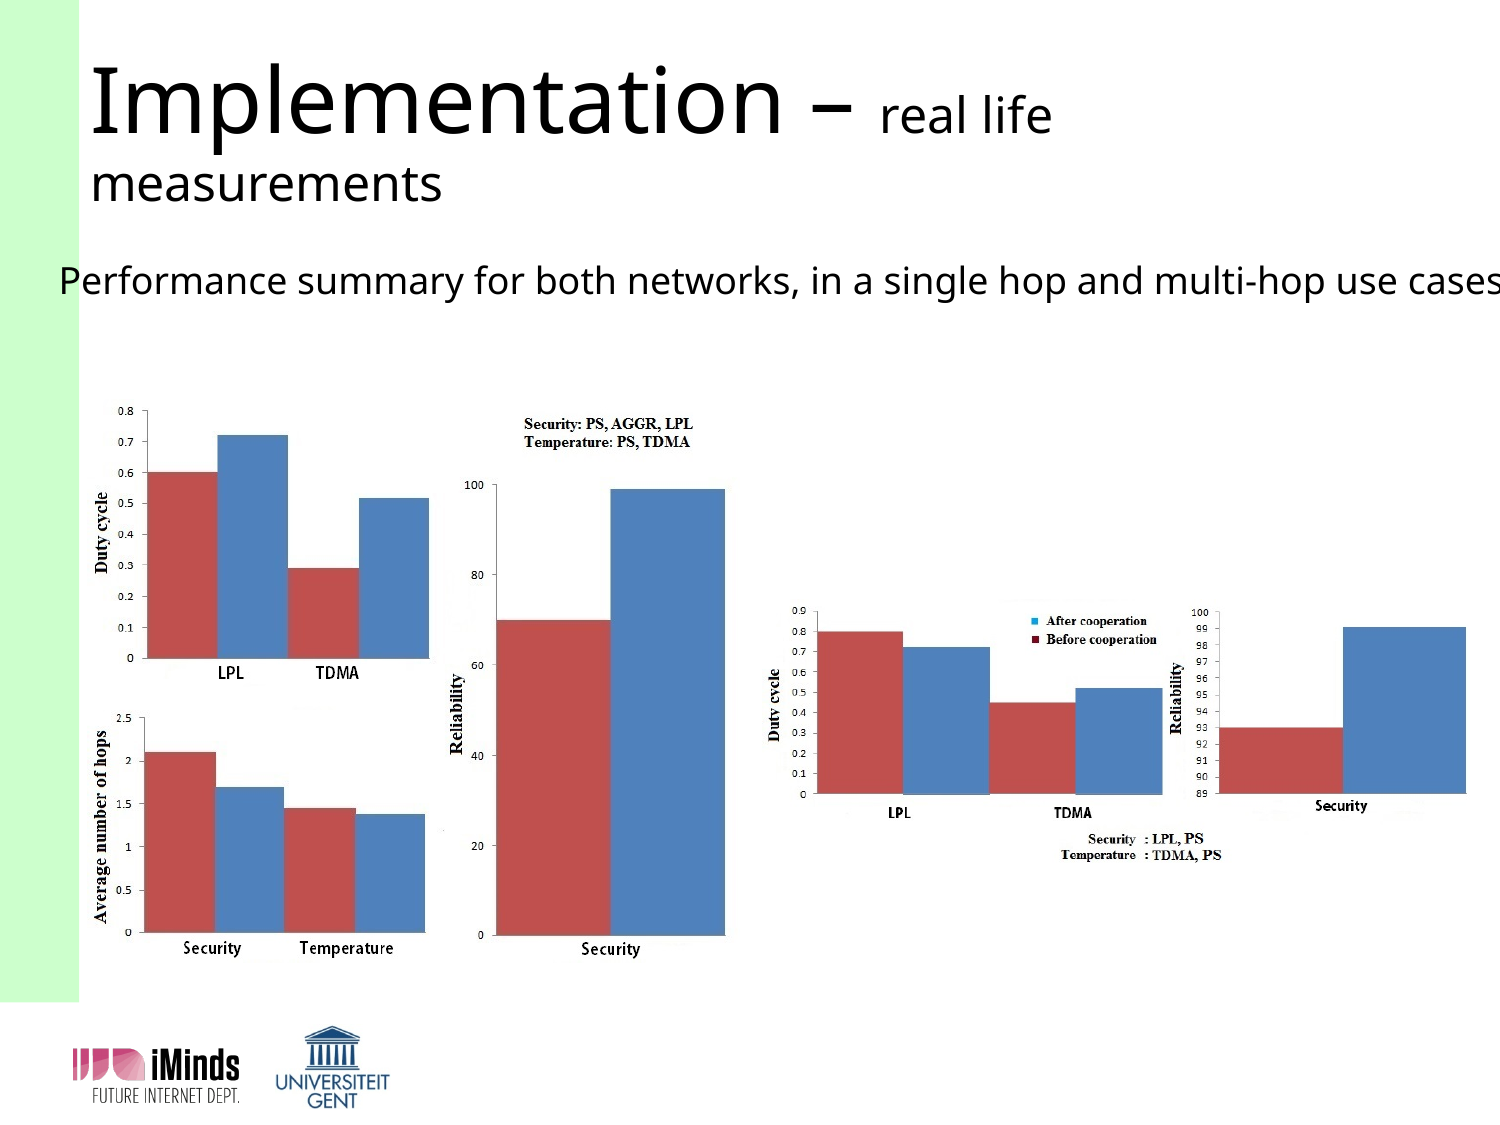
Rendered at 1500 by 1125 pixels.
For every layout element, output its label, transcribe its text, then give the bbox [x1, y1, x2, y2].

title Implementation – real life measurements [74, 44, 1426, 209]
picture [762, 599, 1470, 863]
picture [275, 1024, 391, 1109]
text_box Performance summary for both networks, in a single hop and multi-hop use cases [43, 249, 1500, 310]
picture [73, 1048, 239, 1103]
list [87, 399, 741, 963]
